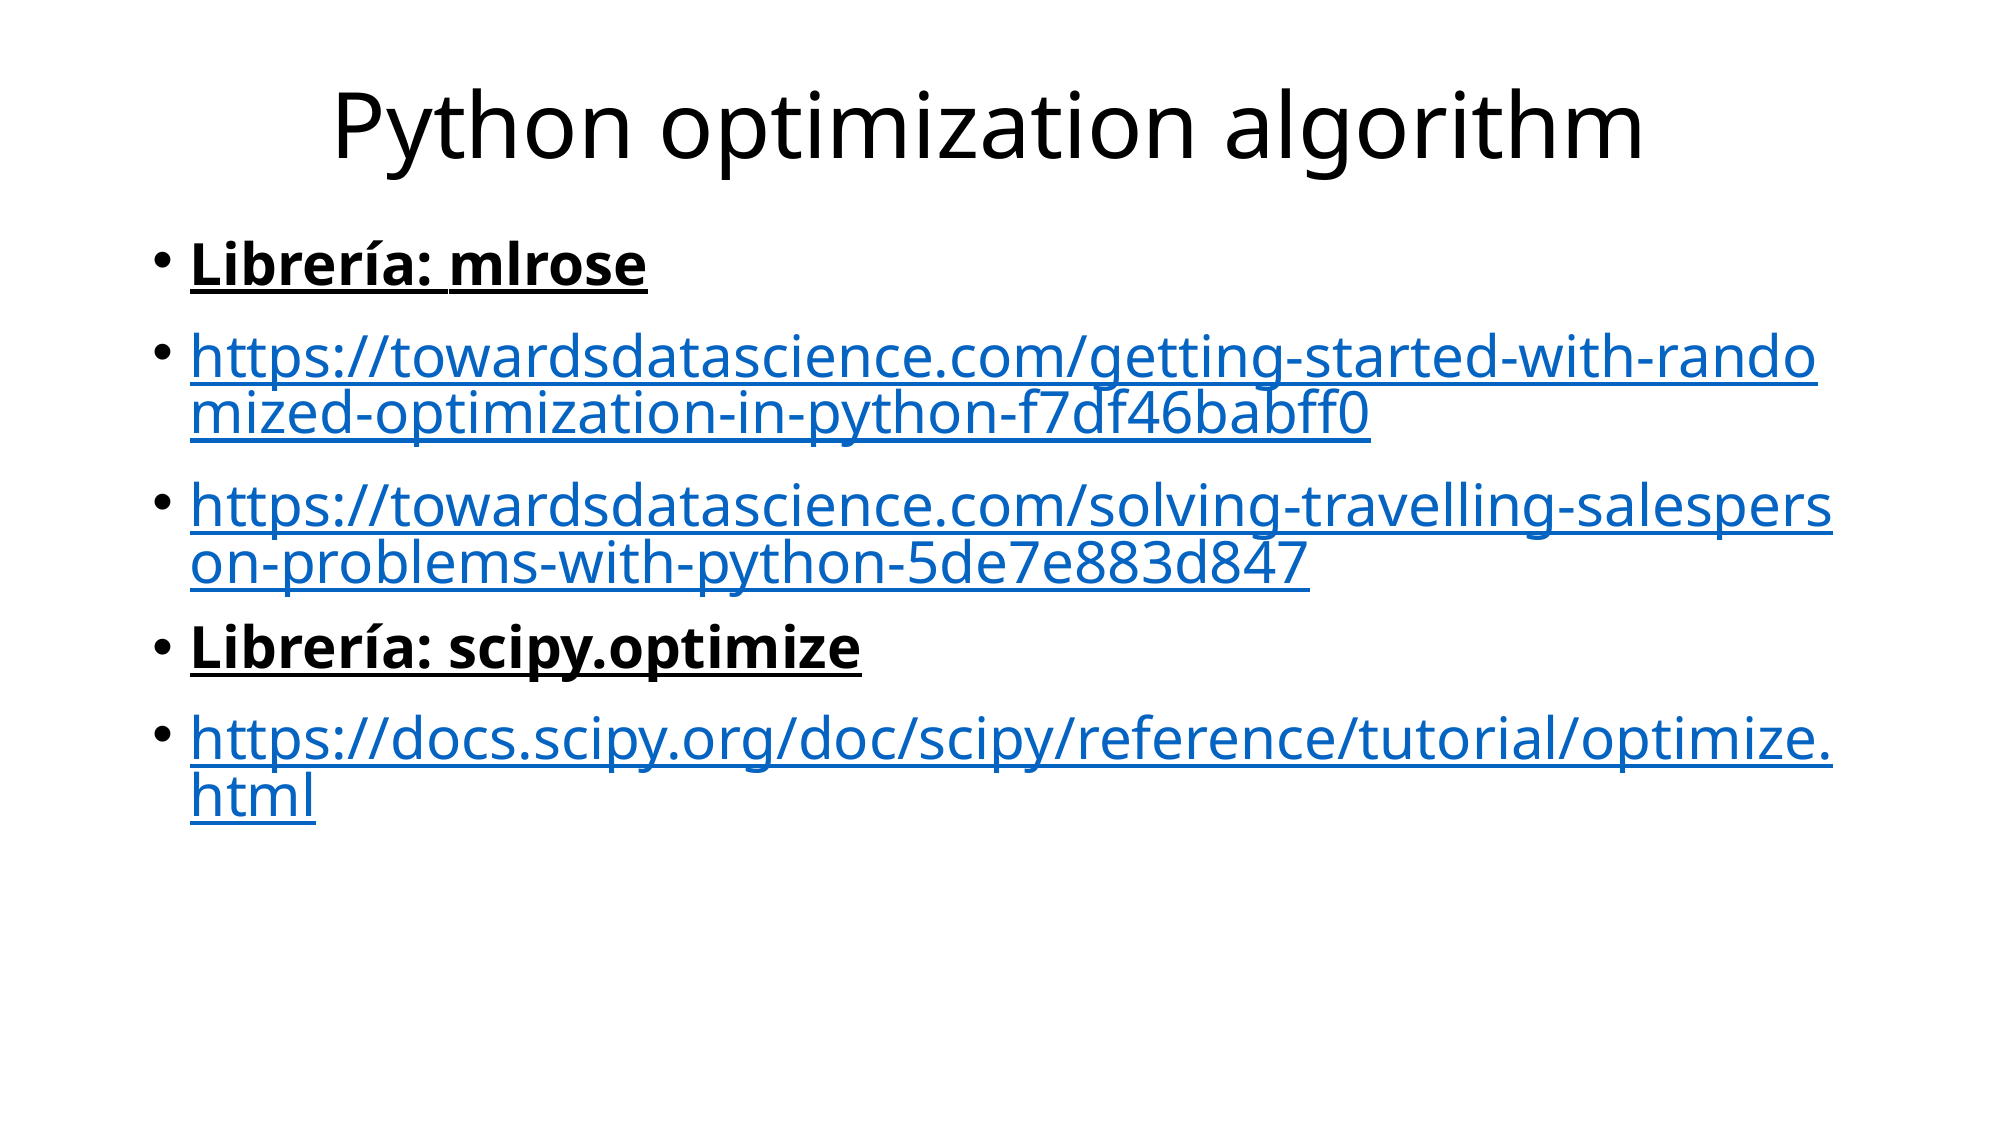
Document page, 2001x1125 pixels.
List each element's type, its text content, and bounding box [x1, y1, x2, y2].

title Python optimization algorithm [315, 20, 2000, 238]
list Librería: mlrose https://towardsdatascience.com/getting-started-with-randomized-optimization-in-python-f7df46babff0 https://towardsdatascience.com/solving-travelling-salesperson-problems-with-python-5de7e883d847 Librería: scipy.optimize https://docs.scipy.org/doc/scipy/reference/tutorial/optimize.html [137, 220, 1863, 1053]
